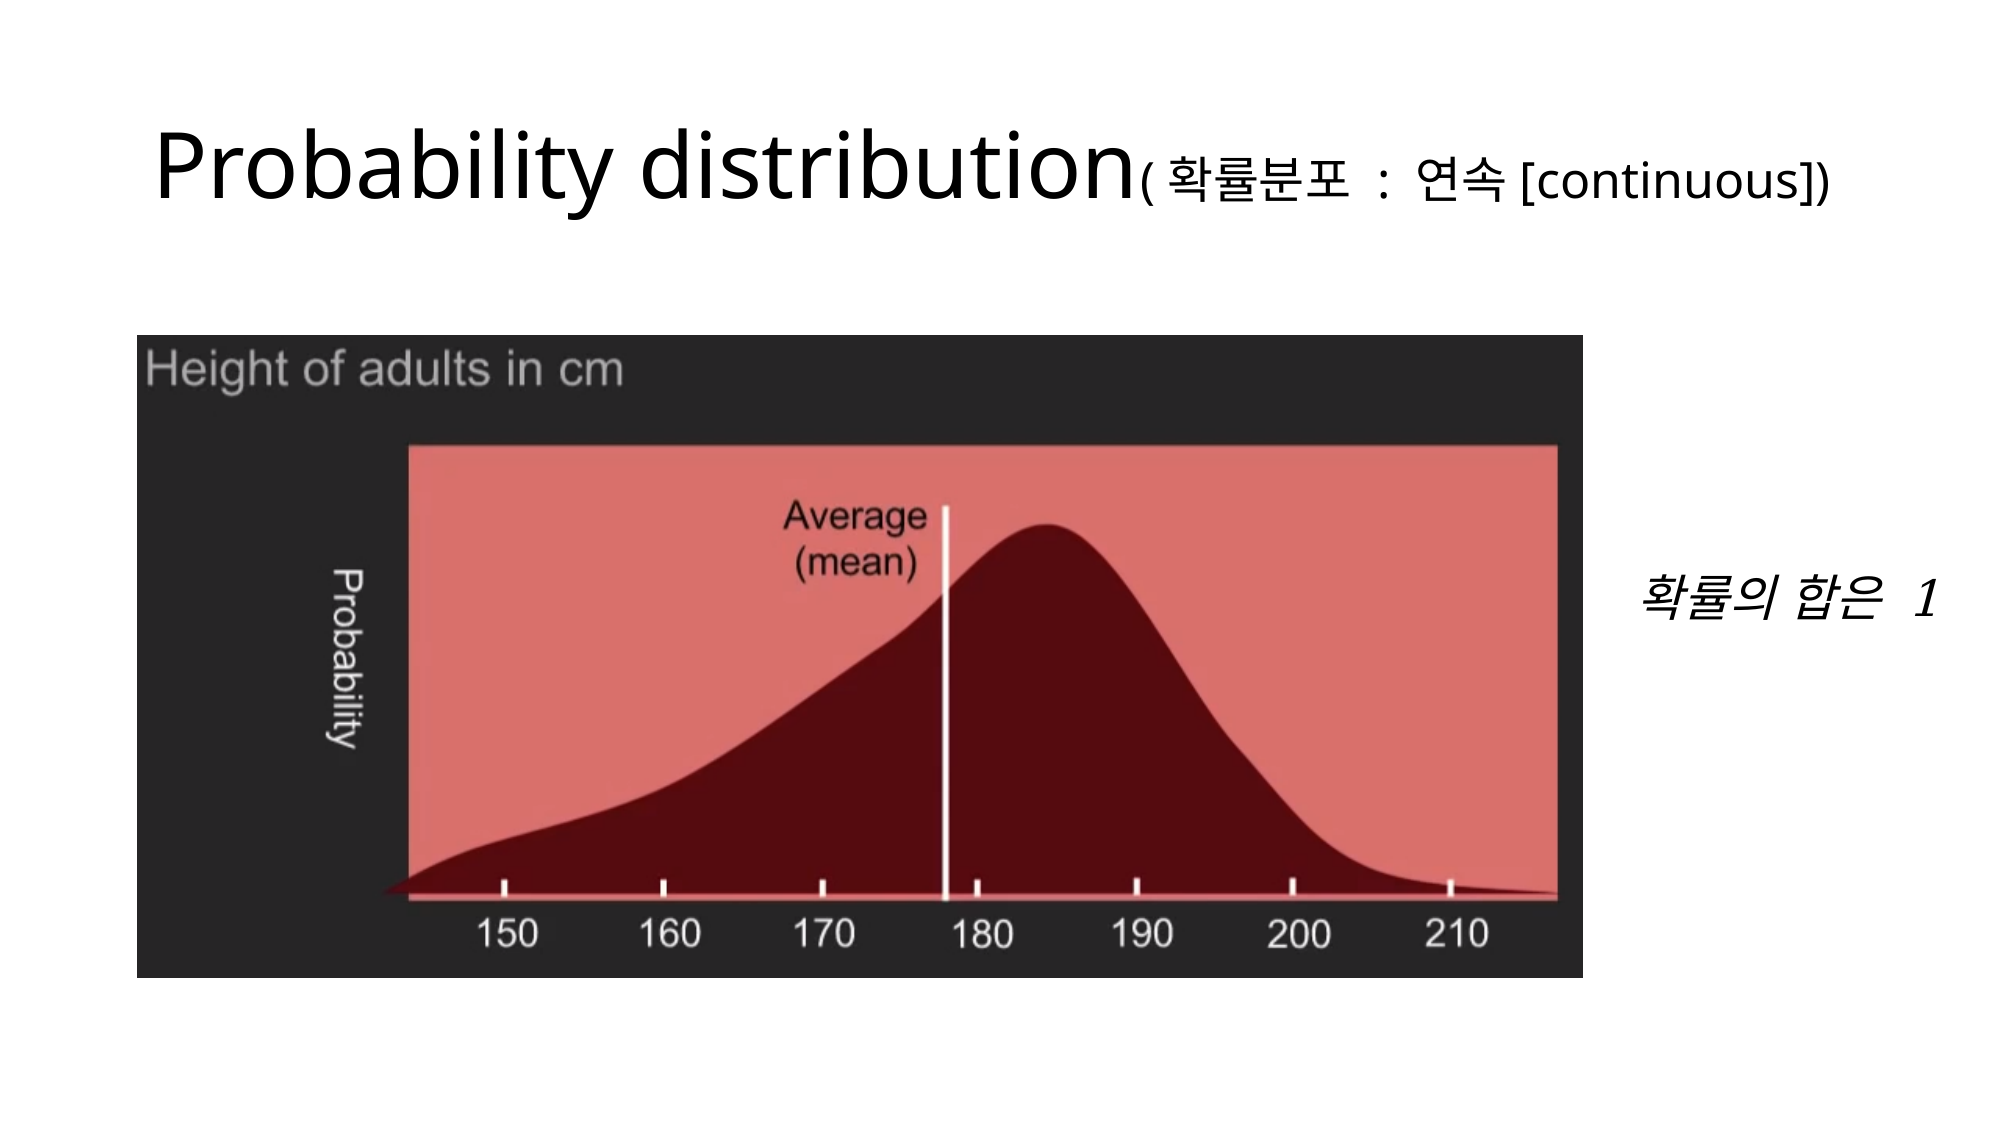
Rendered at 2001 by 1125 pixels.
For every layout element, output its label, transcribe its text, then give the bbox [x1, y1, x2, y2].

text_box [137, 404, 1863, 1119]
picture [137, 335, 1583, 978]
title Probability distribution(확률분포 : 연속[continuous]) [137, 59, 1863, 278]
